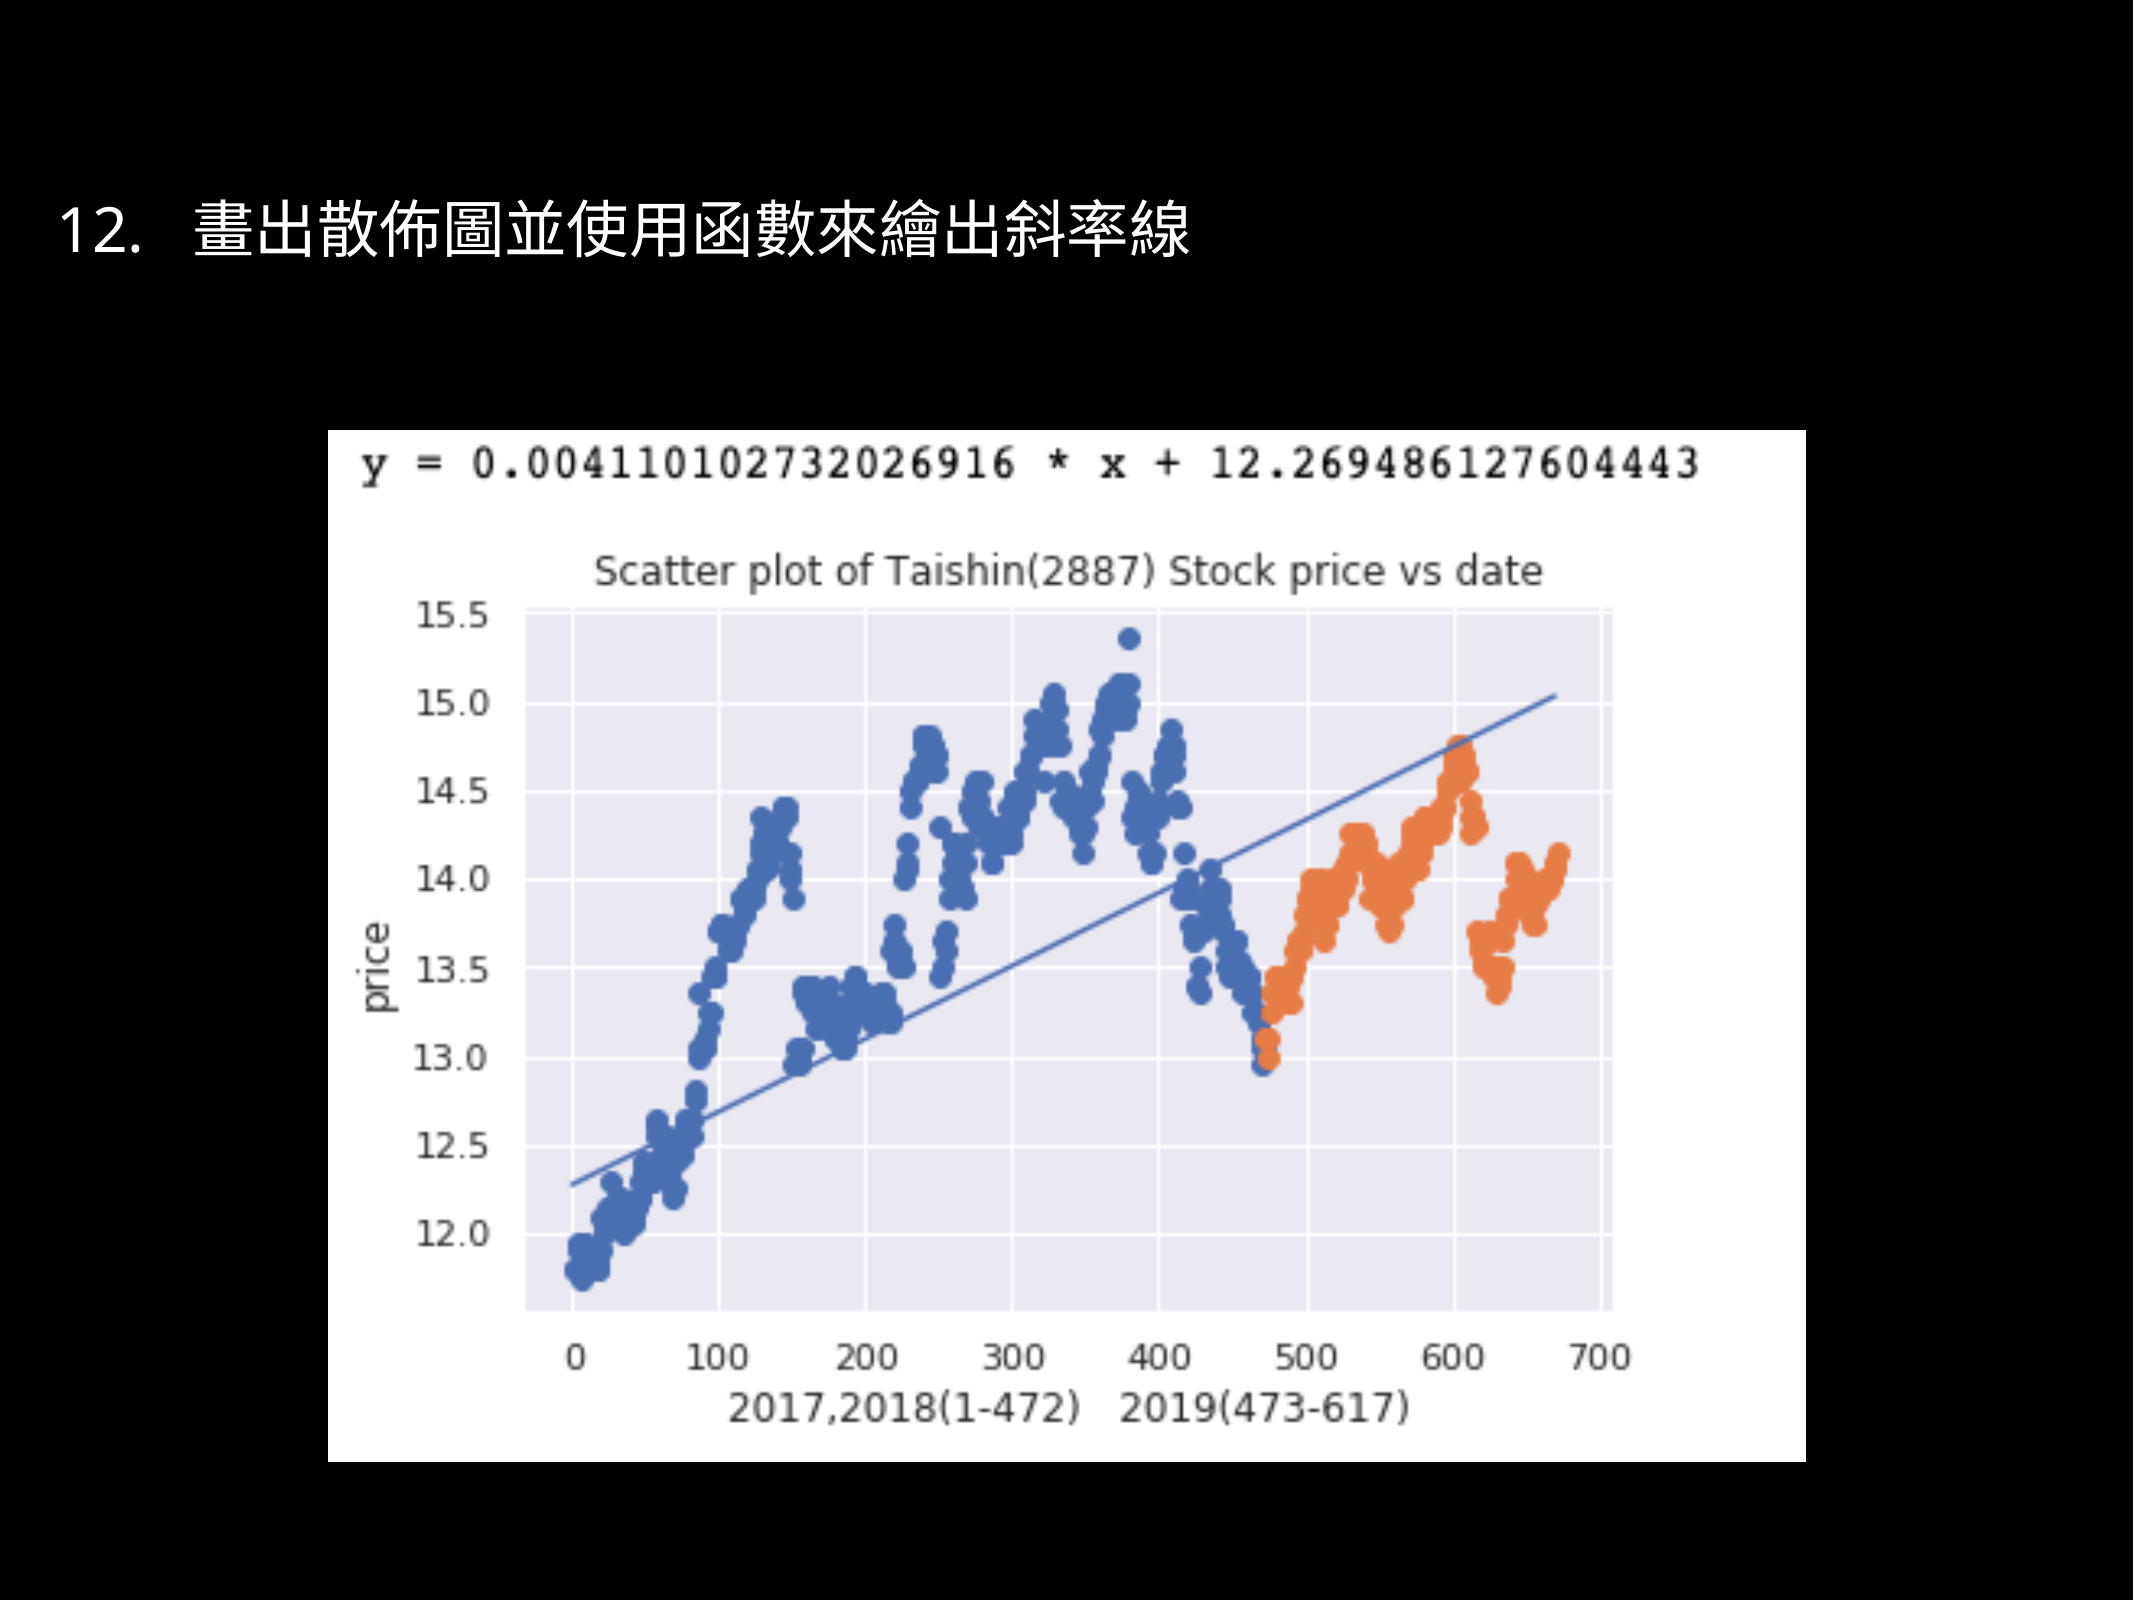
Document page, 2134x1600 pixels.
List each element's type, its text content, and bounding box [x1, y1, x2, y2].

picture [327, 430, 1806, 1463]
title 12. 畫出散佈圖並使用函數來繪出斜率線 [47, 181, 1766, 724]
